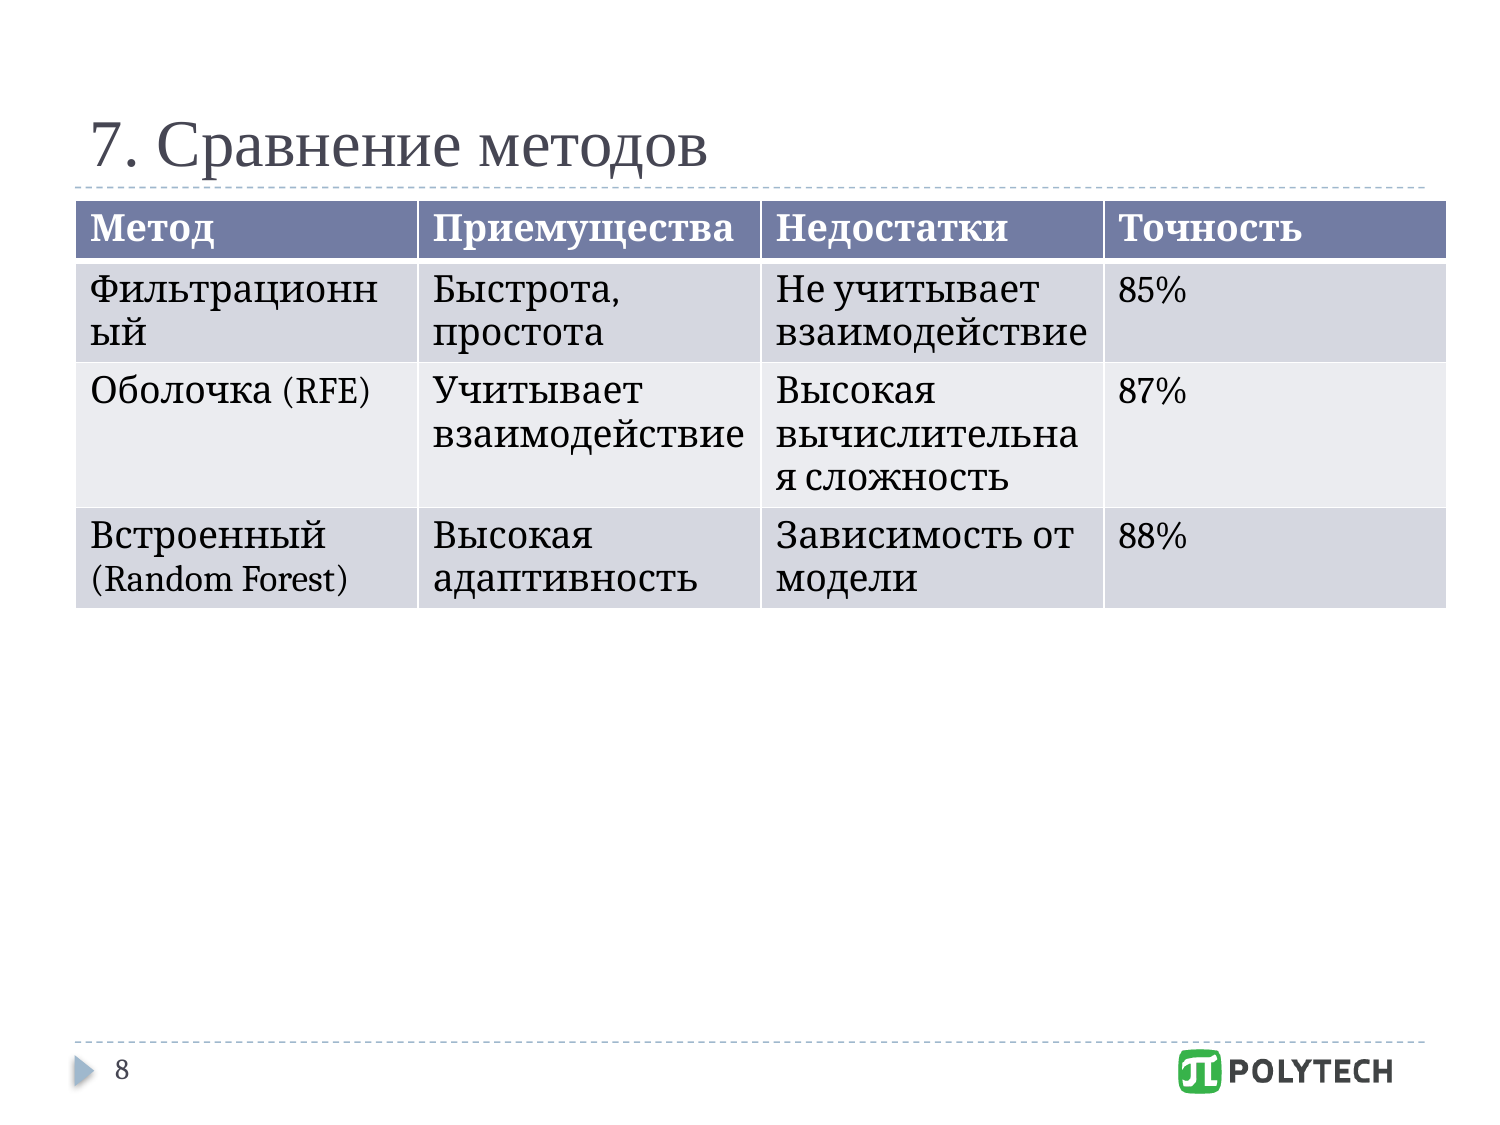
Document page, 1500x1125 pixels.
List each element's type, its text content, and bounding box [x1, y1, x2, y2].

table_header Метод [76, 201, 417, 258]
table_cell Оболочка (RFE) [76, 363, 417, 507]
table_cell 88% [1105, 508, 1446, 608]
table_cell Зависимость от модели [762, 508, 1103, 608]
table_cell 85% [1105, 264, 1446, 362]
table_cell Быстрота, простота [419, 264, 760, 362]
table_cell Не учитывает взаимодействие [762, 264, 1103, 362]
title 7. Сравнение методов [75, 24, 1425, 188]
table_cell Встроенный (Random Forest) [76, 508, 417, 608]
table_cell Высокая адаптивность [419, 508, 760, 608]
table_cell Учитывает взаимодействие [419, 363, 760, 507]
table_cell Фильтрационный [76, 264, 417, 362]
table_header Приемущества [419, 201, 760, 258]
table_header Точность [1105, 201, 1446, 258]
table_cell 87% [1105, 363, 1446, 507]
slide_number 8 [100, 1042, 426, 1103]
table_header Недостатки [762, 201, 1103, 258]
picture [1166, 1039, 1403, 1103]
table_cell Высокая вычислительная сложность [762, 363, 1103, 507]
